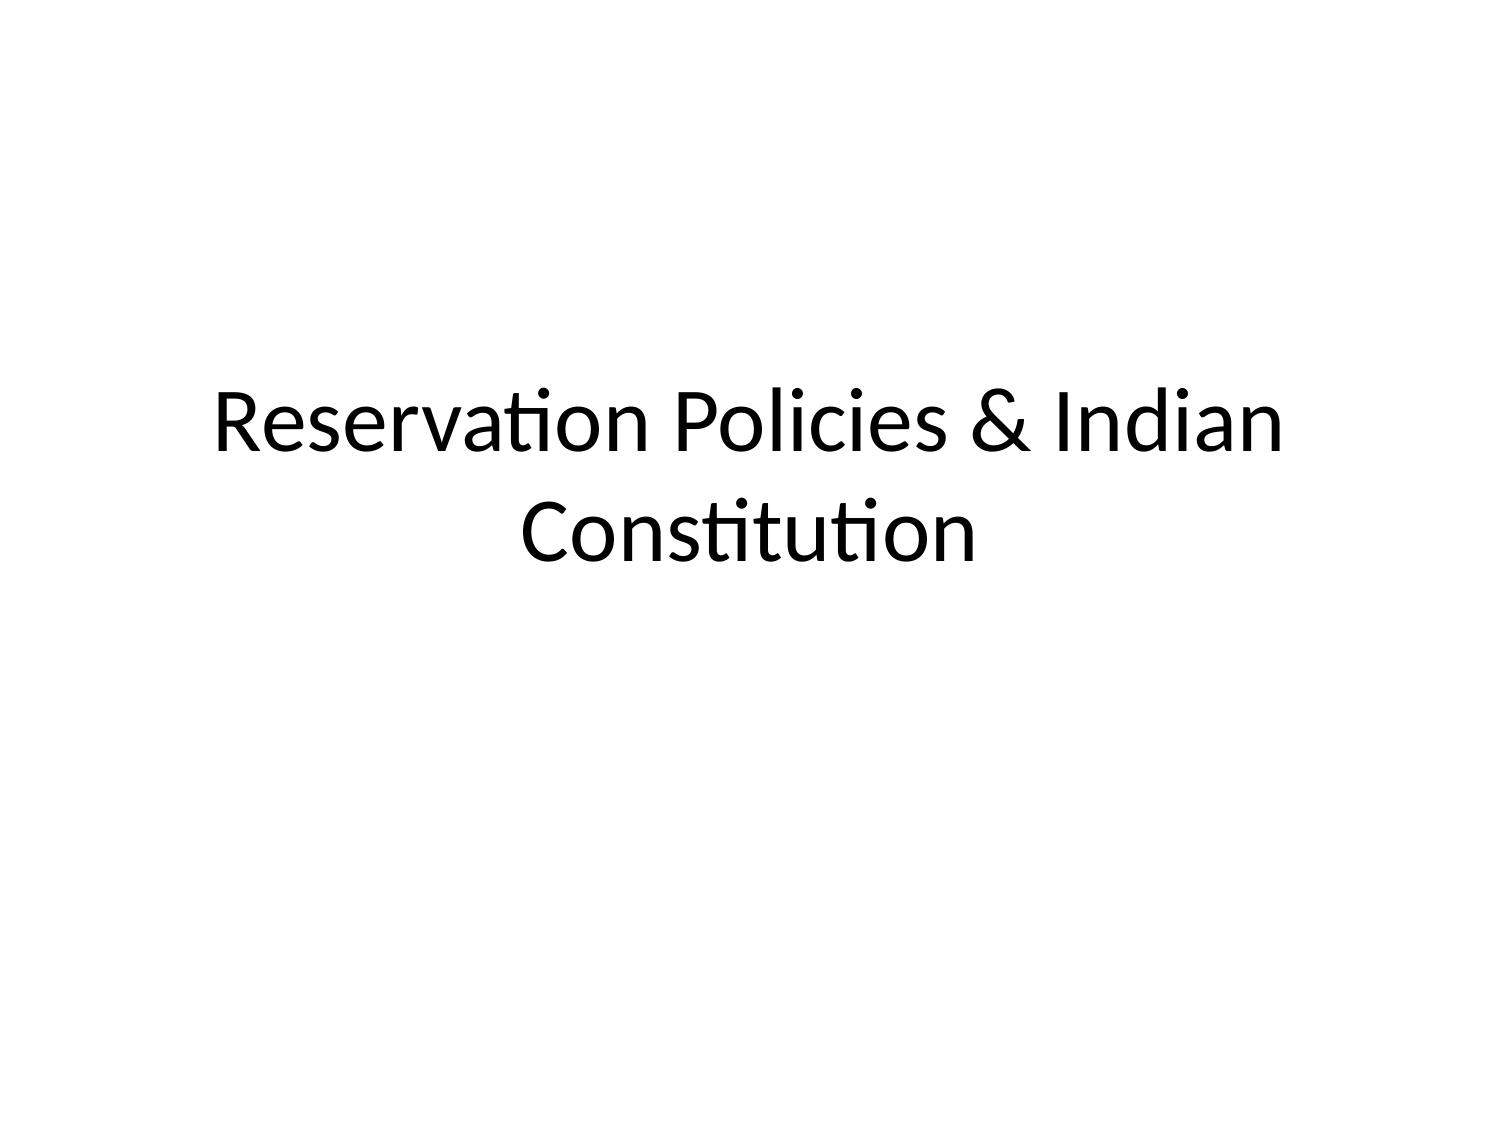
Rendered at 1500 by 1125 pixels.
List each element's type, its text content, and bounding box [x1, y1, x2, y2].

title Reservation Policies & Indian Constitution [112, 349, 1388, 591]
